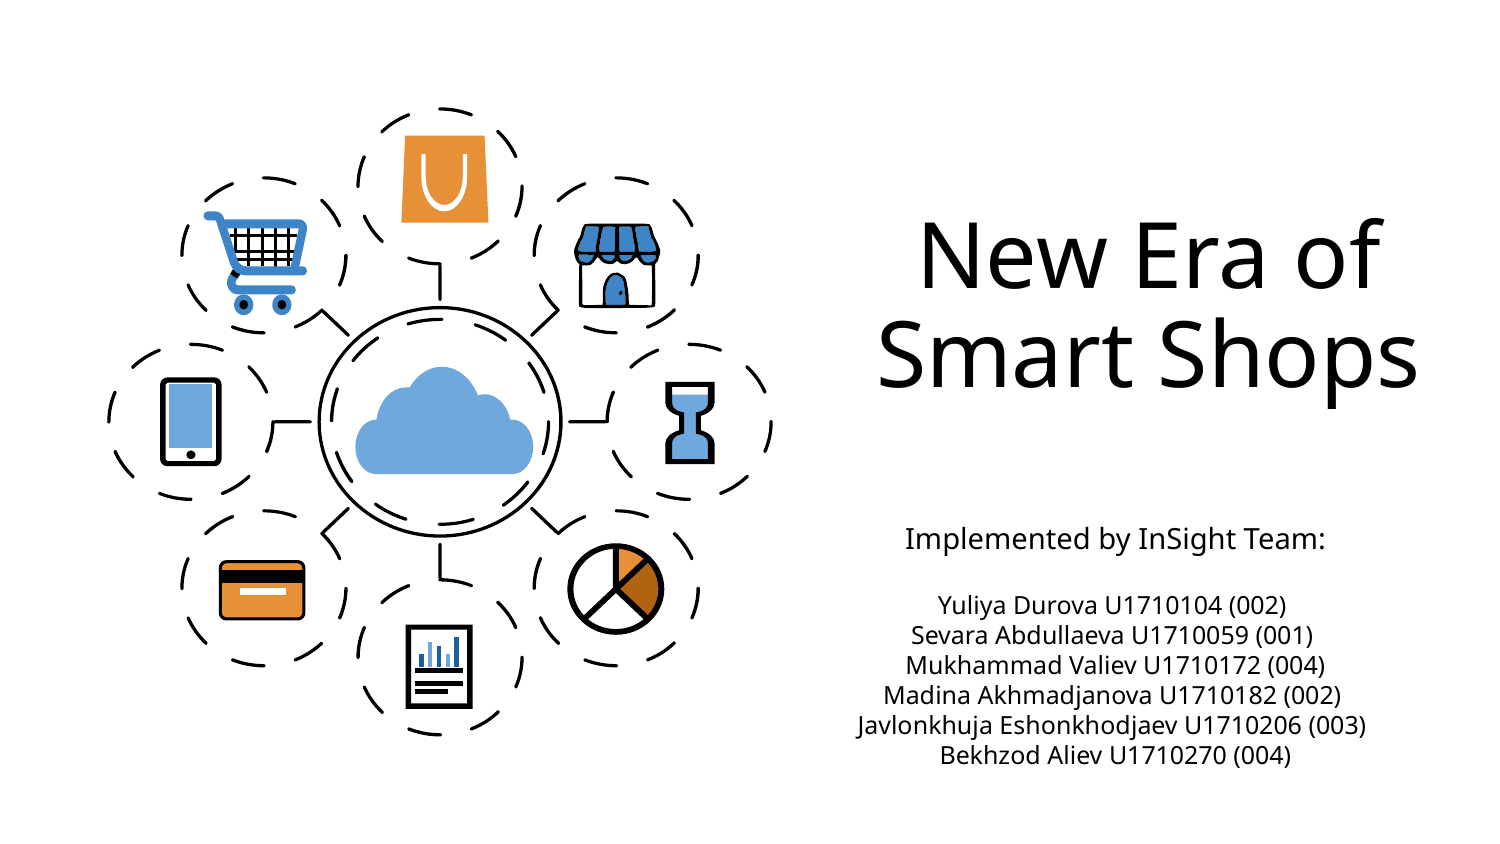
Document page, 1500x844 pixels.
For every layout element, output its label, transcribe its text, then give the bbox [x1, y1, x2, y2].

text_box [665, 381, 715, 465]
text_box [203, 211, 308, 316]
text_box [159, 377, 222, 467]
subtitle Implemented by InSight Team: Yuliya Durova U1710104 (002) Sevara Abdullaeva U1710059 (001) Mukhammad Valiev U1710172 (004) Madina Akhmadjanova U1710182 (002) Javlonkhuja Eshonkhodjaev U1710206 (003) Bekhzod Aliev U1710270 (004) [772, 504, 1460, 800]
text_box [567, 542, 665, 636]
title New Era of Smart Shops [837, 153, 1460, 423]
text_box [405, 624, 473, 710]
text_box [107, 107, 773, 736]
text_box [573, 223, 661, 309]
